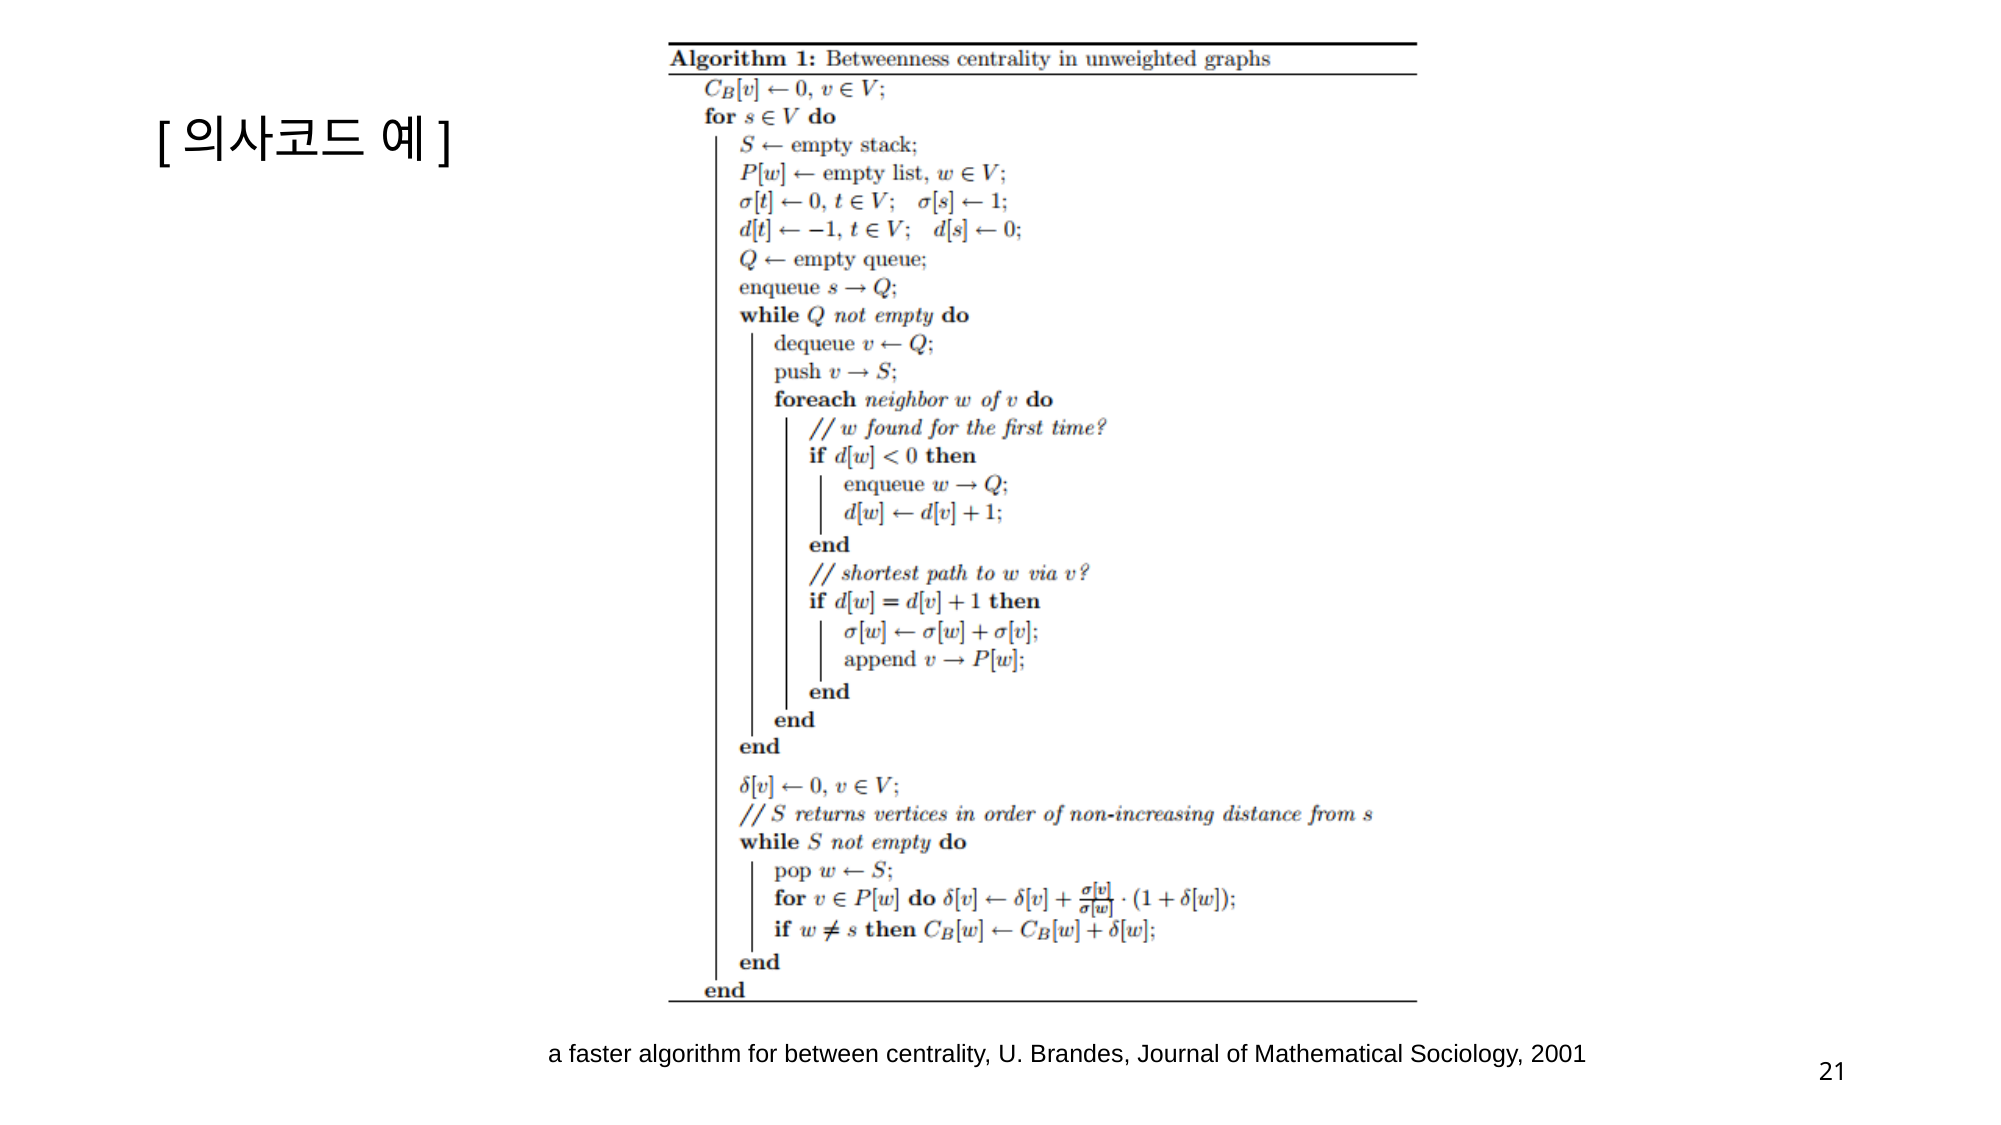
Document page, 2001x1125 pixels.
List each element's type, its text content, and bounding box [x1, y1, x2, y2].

slide_number 21 [1790, 1042, 1863, 1103]
picture [630, 5, 1475, 1073]
text_box [의사코드 예] [141, 69, 467, 175]
text_box a faster algorithm for between centrality, U. Brandes, Journal of Mathematical Sociology, 2001 [533, 1015, 1612, 1075]
